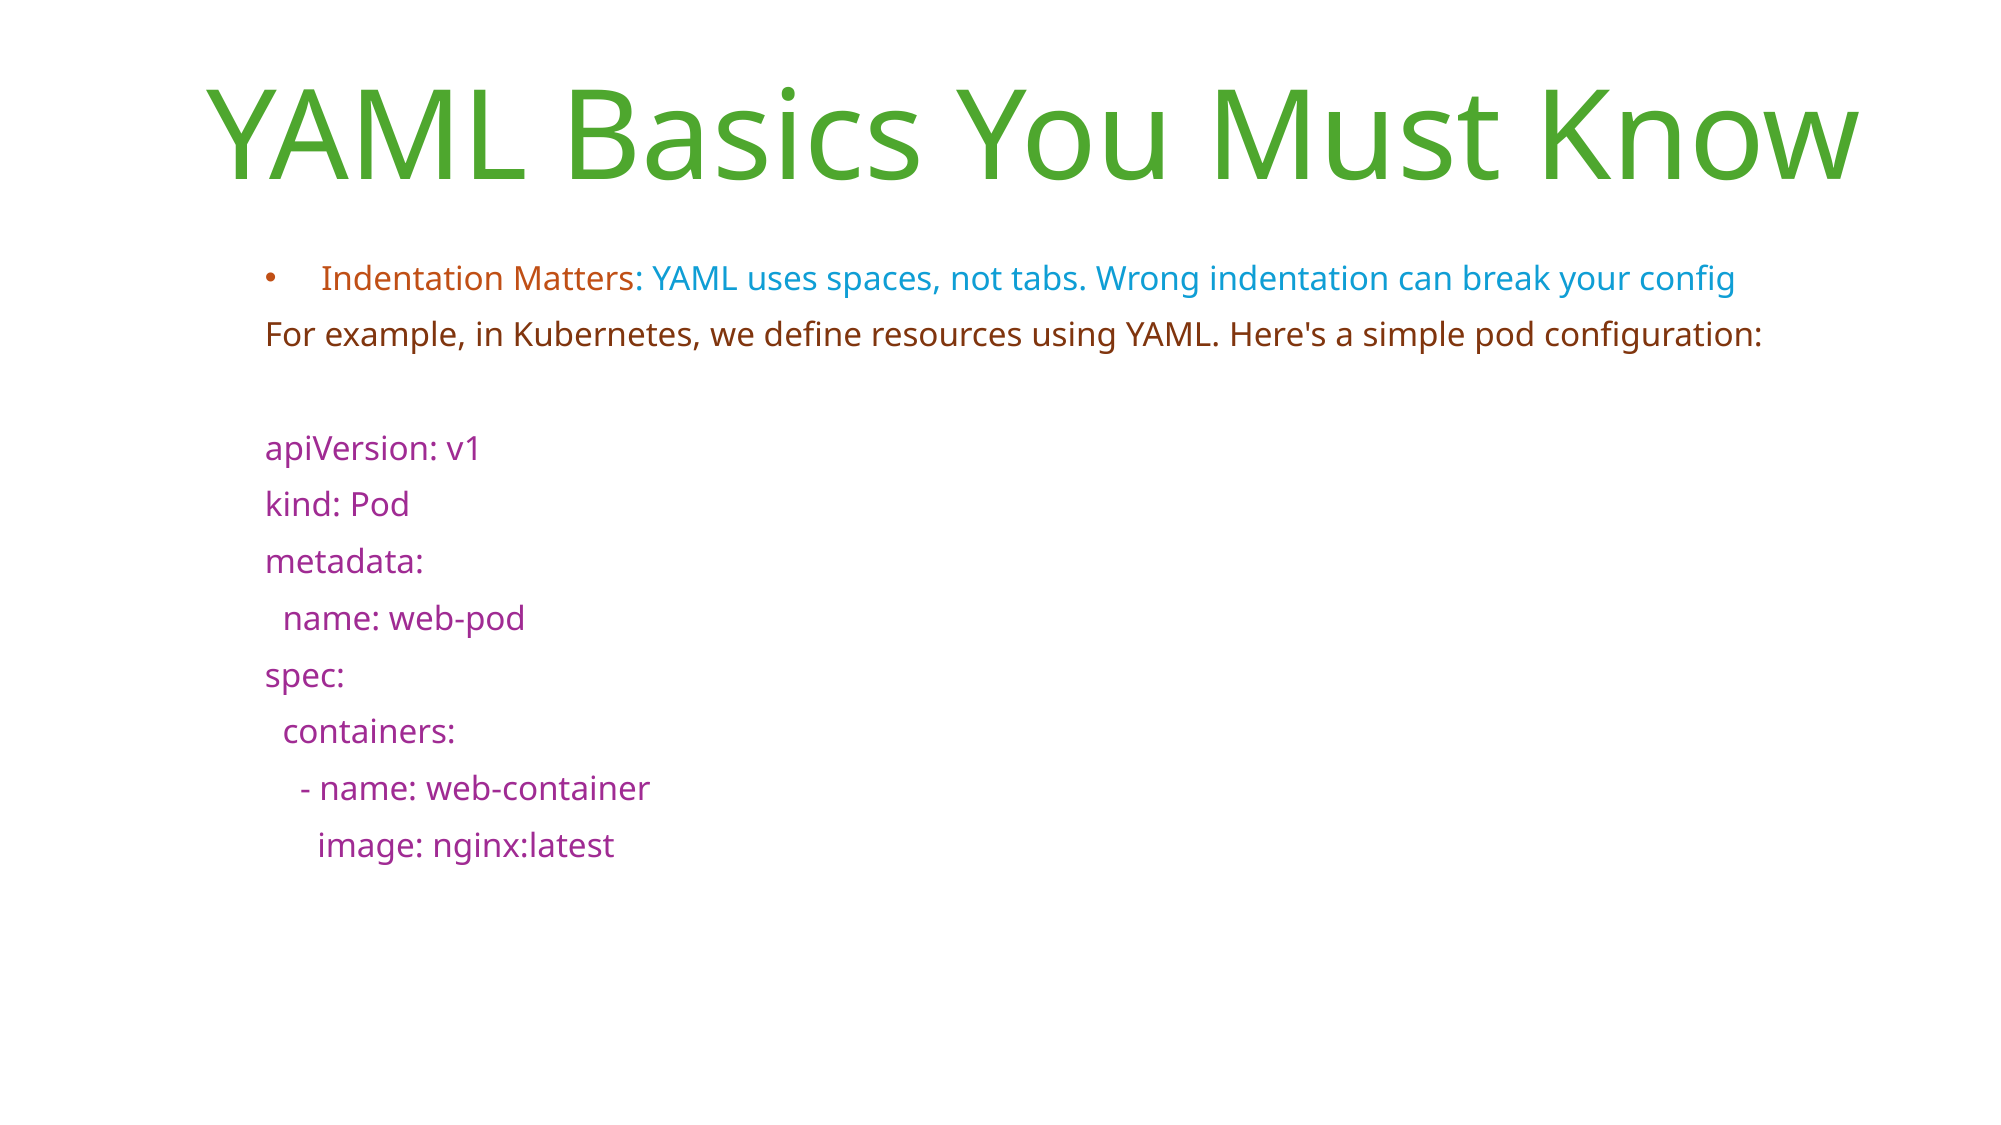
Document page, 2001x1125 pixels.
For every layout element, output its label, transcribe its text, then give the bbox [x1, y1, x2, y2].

title YAML Basics You Must Know [87, 35, 1981, 215]
subtitle Indentation Matters: YAML uses spaces, not tabs. Wrong indentation can break your config For example, in Kubernetes, we define resources using YAML. Here's a simple pod configuration: apiVersion: v1 kind: Pod metadata: name: web-pod spec: containers: - name: web-container image: nginx:latest [249, 253, 1794, 1007]
